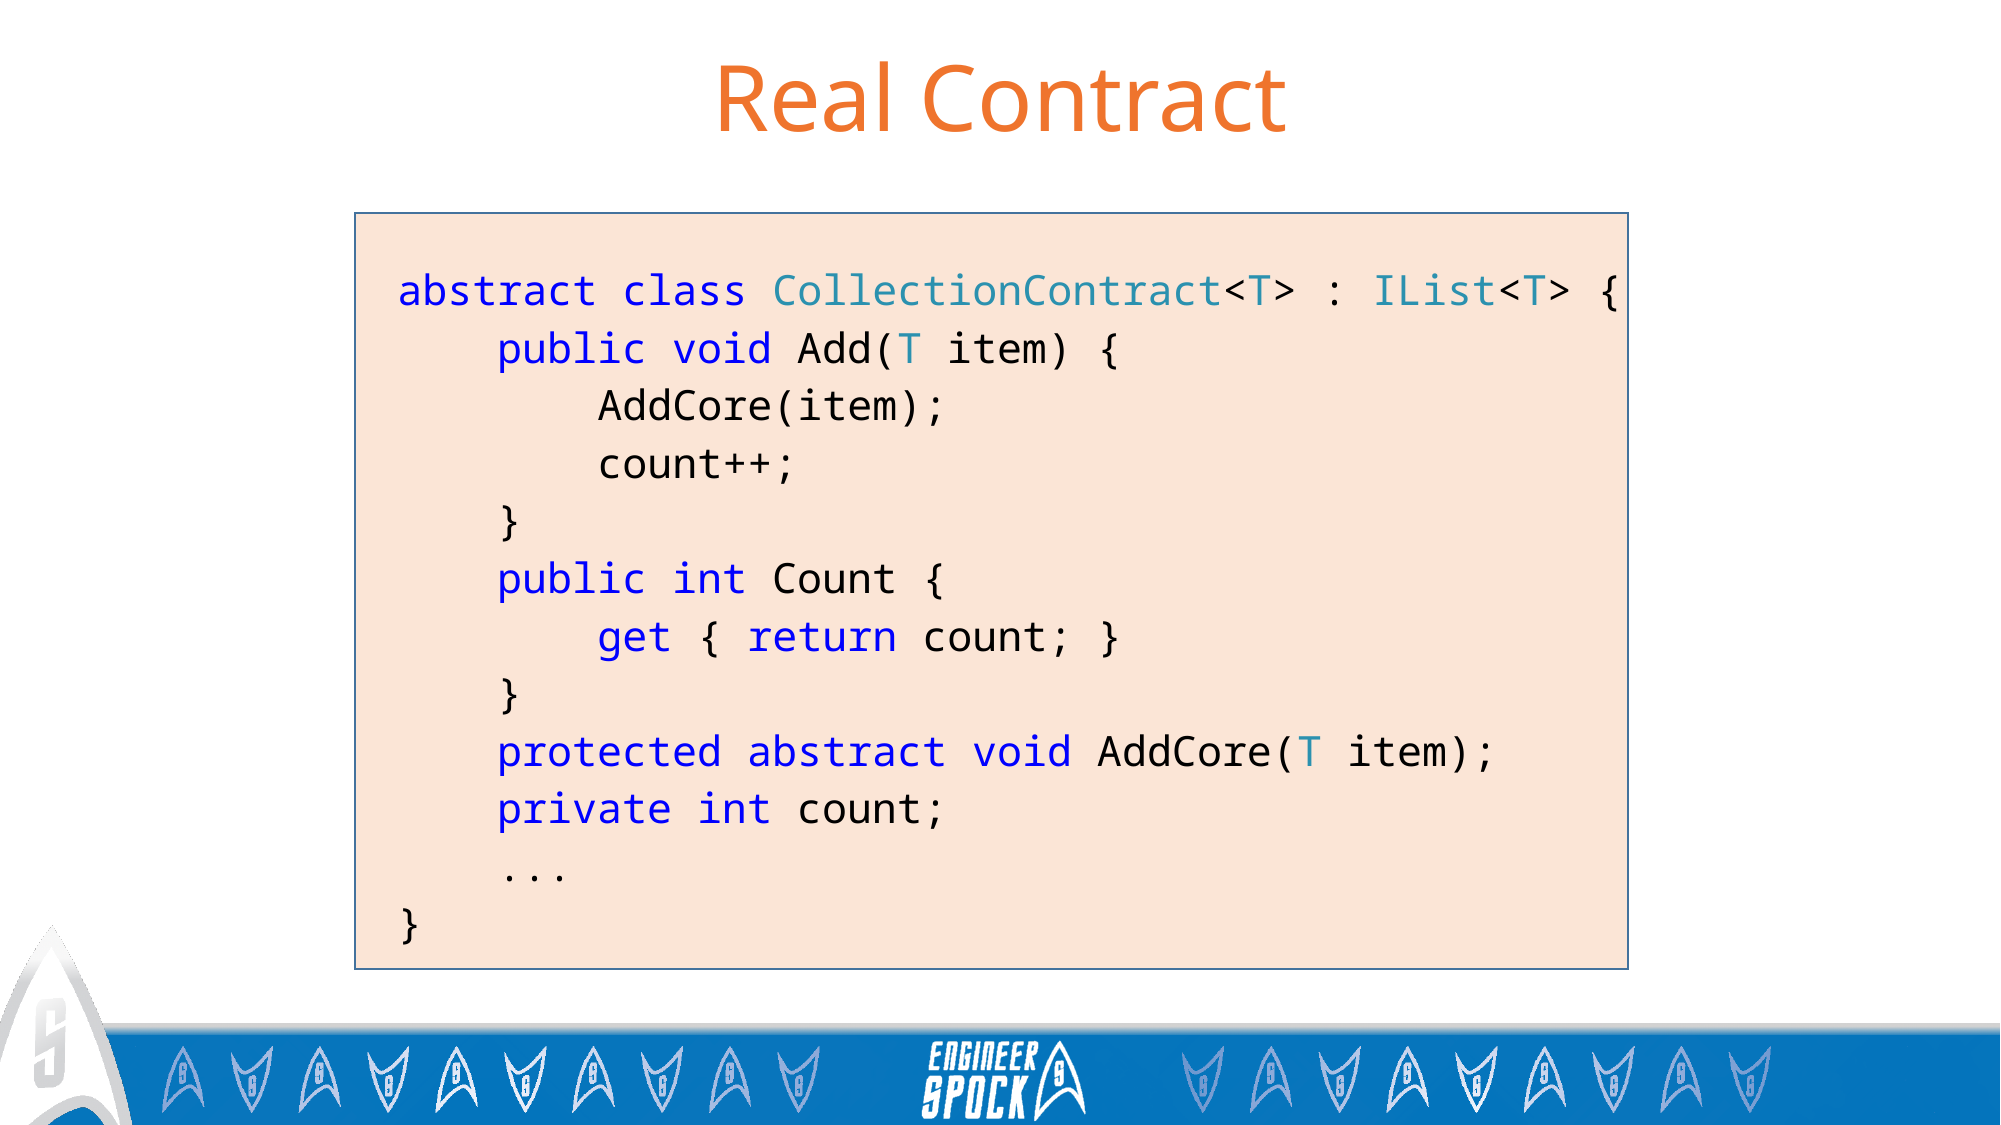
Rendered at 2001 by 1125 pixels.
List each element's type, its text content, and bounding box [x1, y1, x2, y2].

title Real Contract [137, 0, 1863, 211]
picture [0, 921, 2000, 1125]
text_box [354, 212, 1629, 970]
text_box abstract class CollectionContract<T> : IList<T> { public void Add(T item) { AddCore(item); count++; } public int Count { get { return count; } } protected abstract void AddCore(T item); private int count; ... } [382, 249, 1955, 955]
